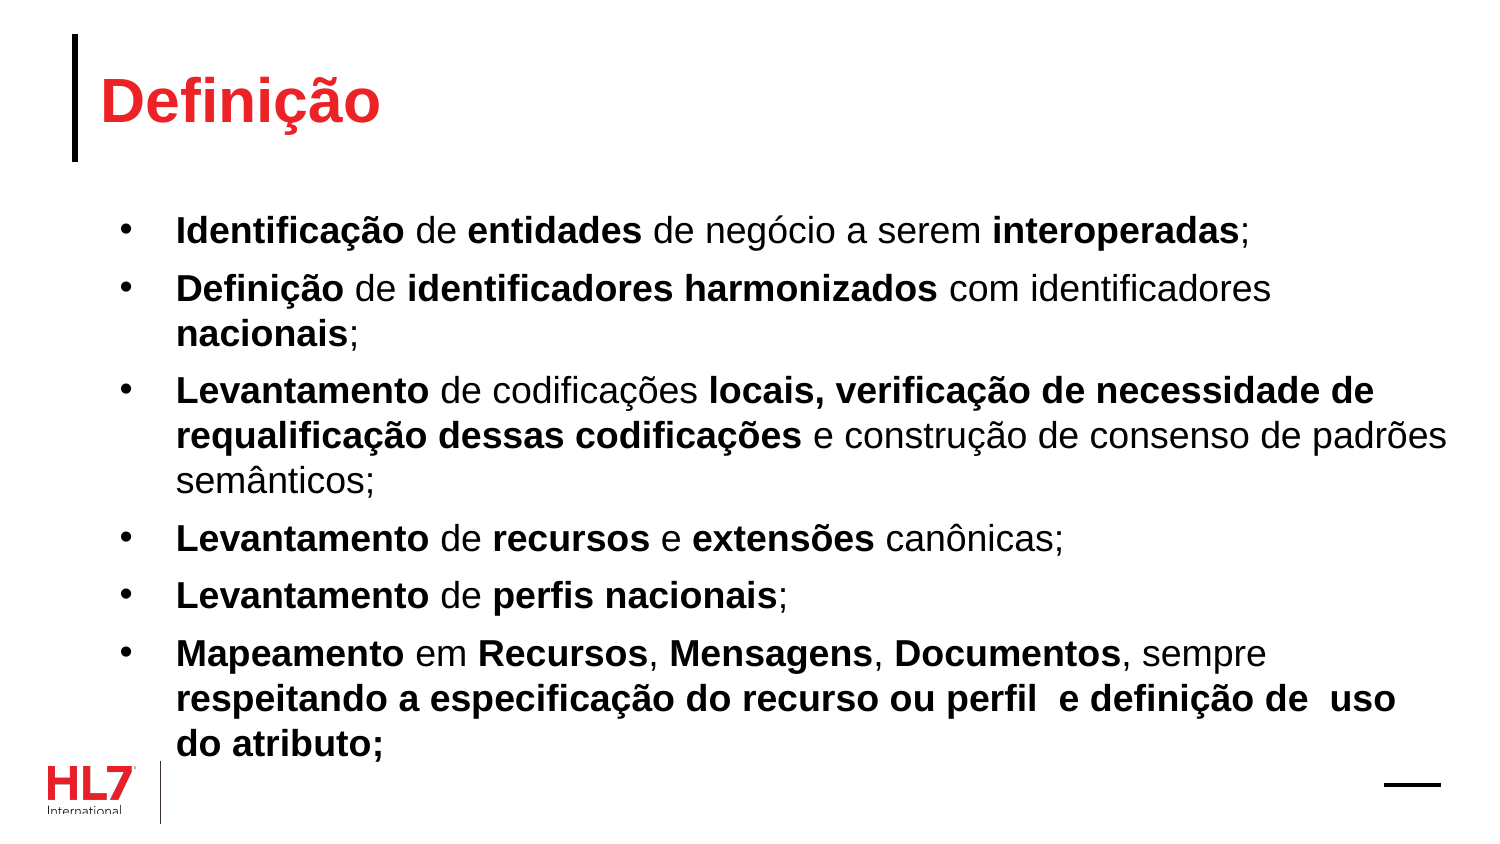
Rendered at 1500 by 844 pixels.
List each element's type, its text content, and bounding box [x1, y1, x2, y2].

picture [48, 766, 136, 814]
list Identificação de entidades de negócio a serem interoperadas; Definição de identificadores harmonizados com identificadores nacionais; Levantamento de codificações locais, verificação de necessidade de requalificação dessas codificações e construção de consenso de padrões semânticos; Levantamento de recursos e extensões canônicas; Levantamento de perfis nacionais; Mapeamento em Recursos, Mensagens, Documentos, sempre respeitando a especificação do recurso ou perfil e definição de uso do atributo; [100, 206, 1451, 753]
title Definição [100, 33, 1451, 163]
